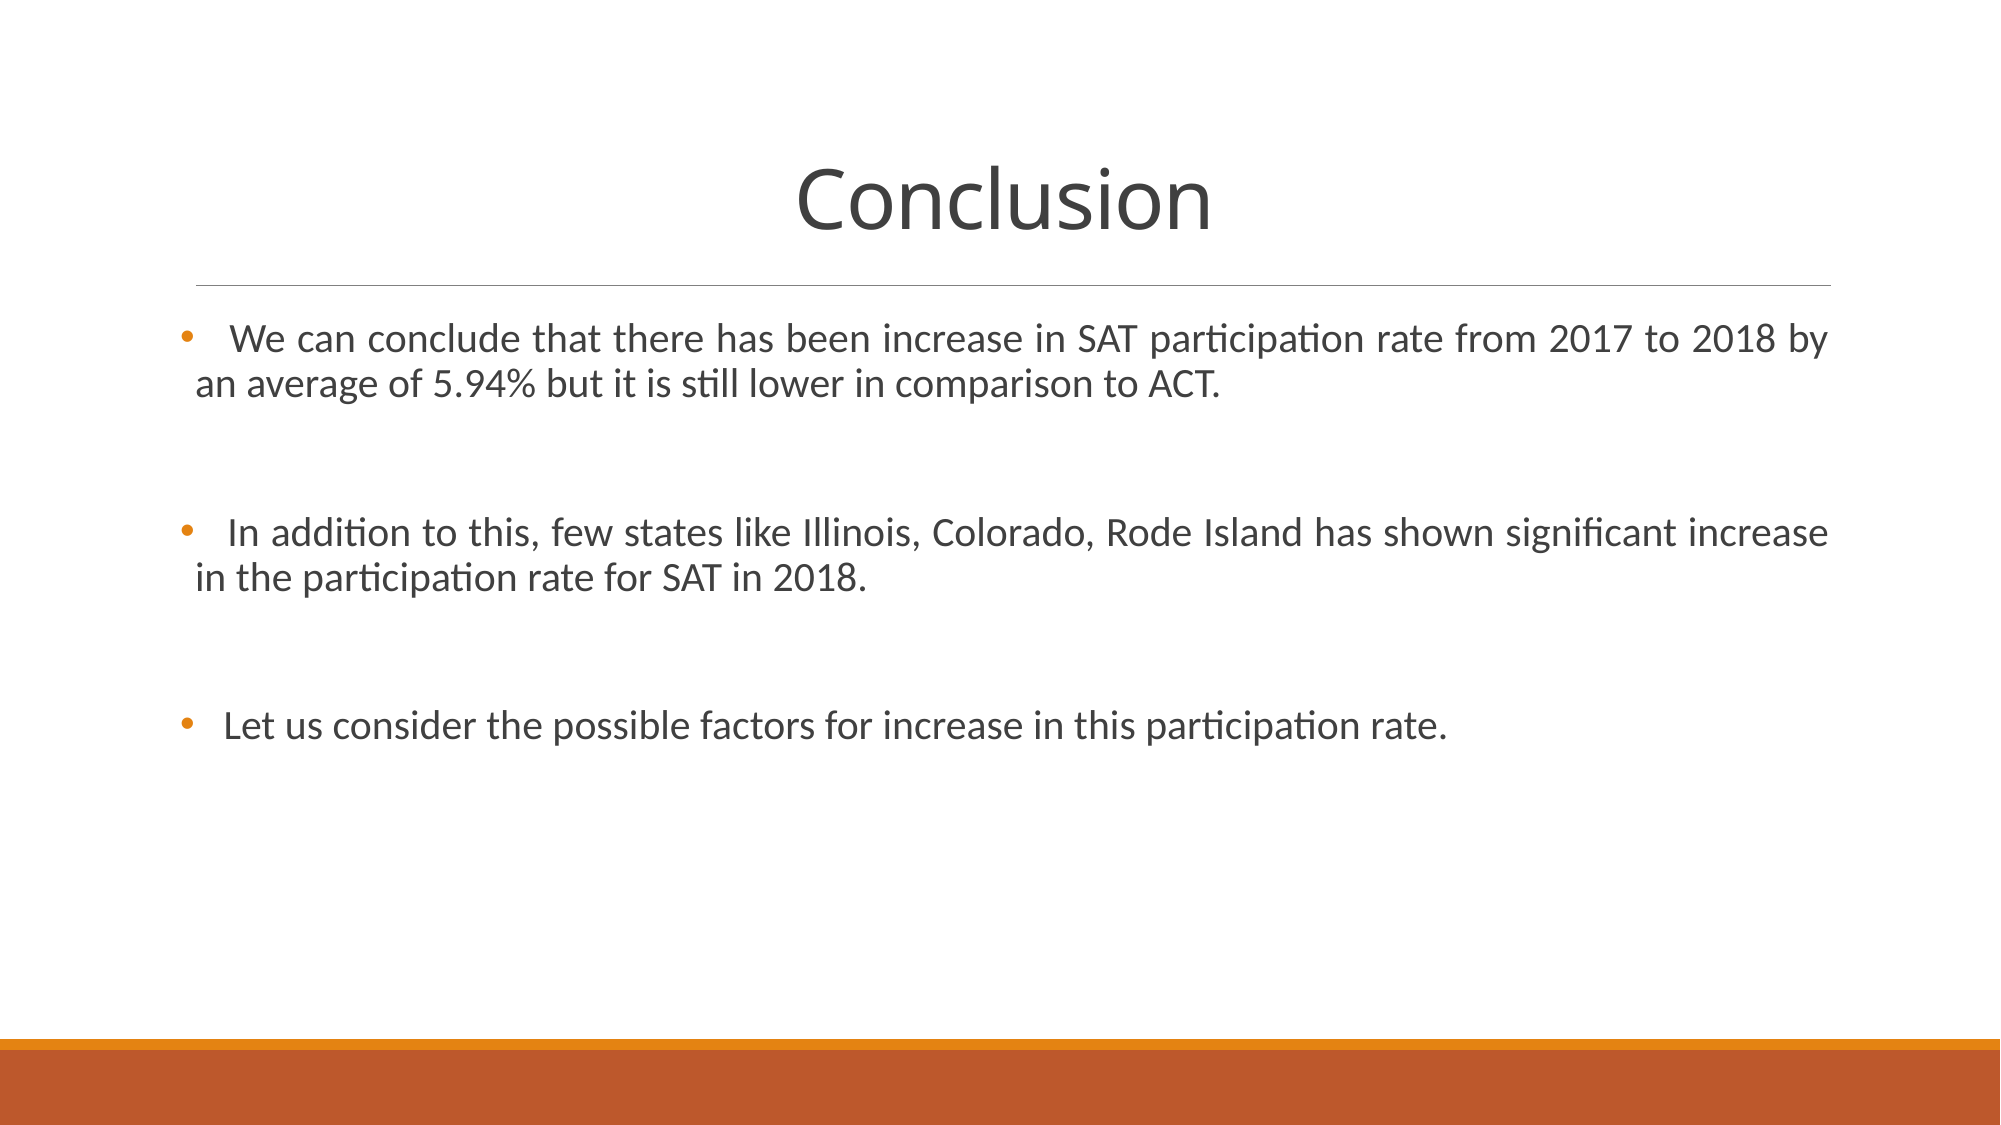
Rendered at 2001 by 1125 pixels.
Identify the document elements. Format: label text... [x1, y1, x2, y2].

list We can conclude that there has been increase in SAT participation rate from 2017 to 2018 by an average of 5.94% but it is still lower in comparison to ACT. In addition to this, few states like Illinois, Colorado, Rode Island has shown significant increase in the participation rate for SAT in 2018. Let us consider the possible factors for increase in this participation rate. [180, 309, 1830, 969]
title Conclusion [180, 15, 1830, 254]
